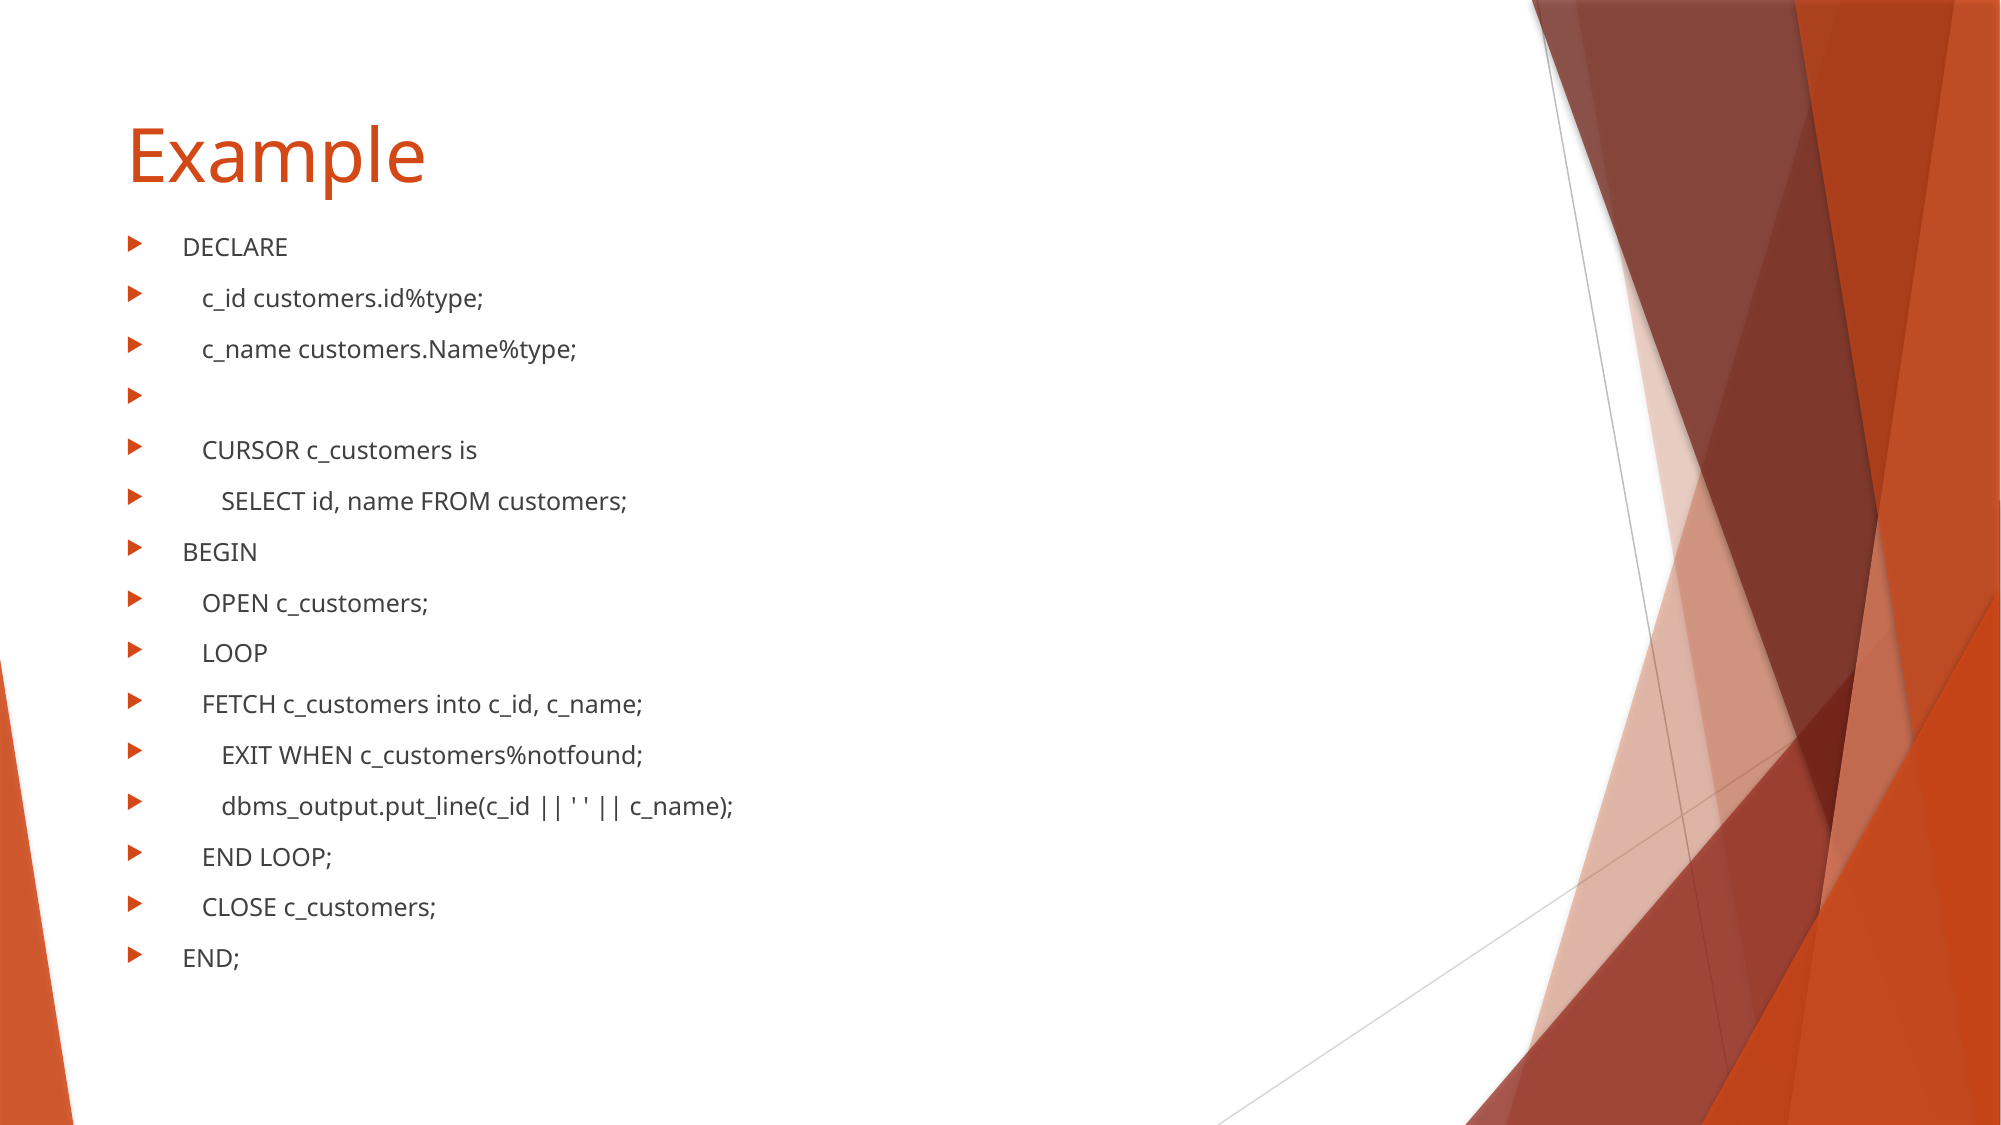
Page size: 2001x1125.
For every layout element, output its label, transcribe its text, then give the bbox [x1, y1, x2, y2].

list DECLARE c_id customers.id%type; c_name customers.Name%type; CURSOR c_customers is SELECT id, name FROM customers; BEGIN OPEN c_customers; LOOP FETCH c_customers into c_id, c_name; EXIT WHEN c_customers%notfound; dbms_output.put_line(c_id || ' ' || c_name); END LOOP; CLOSE c_customers; END; [111, 224, 1522, 991]
title Example [111, 99, 1522, 224]
